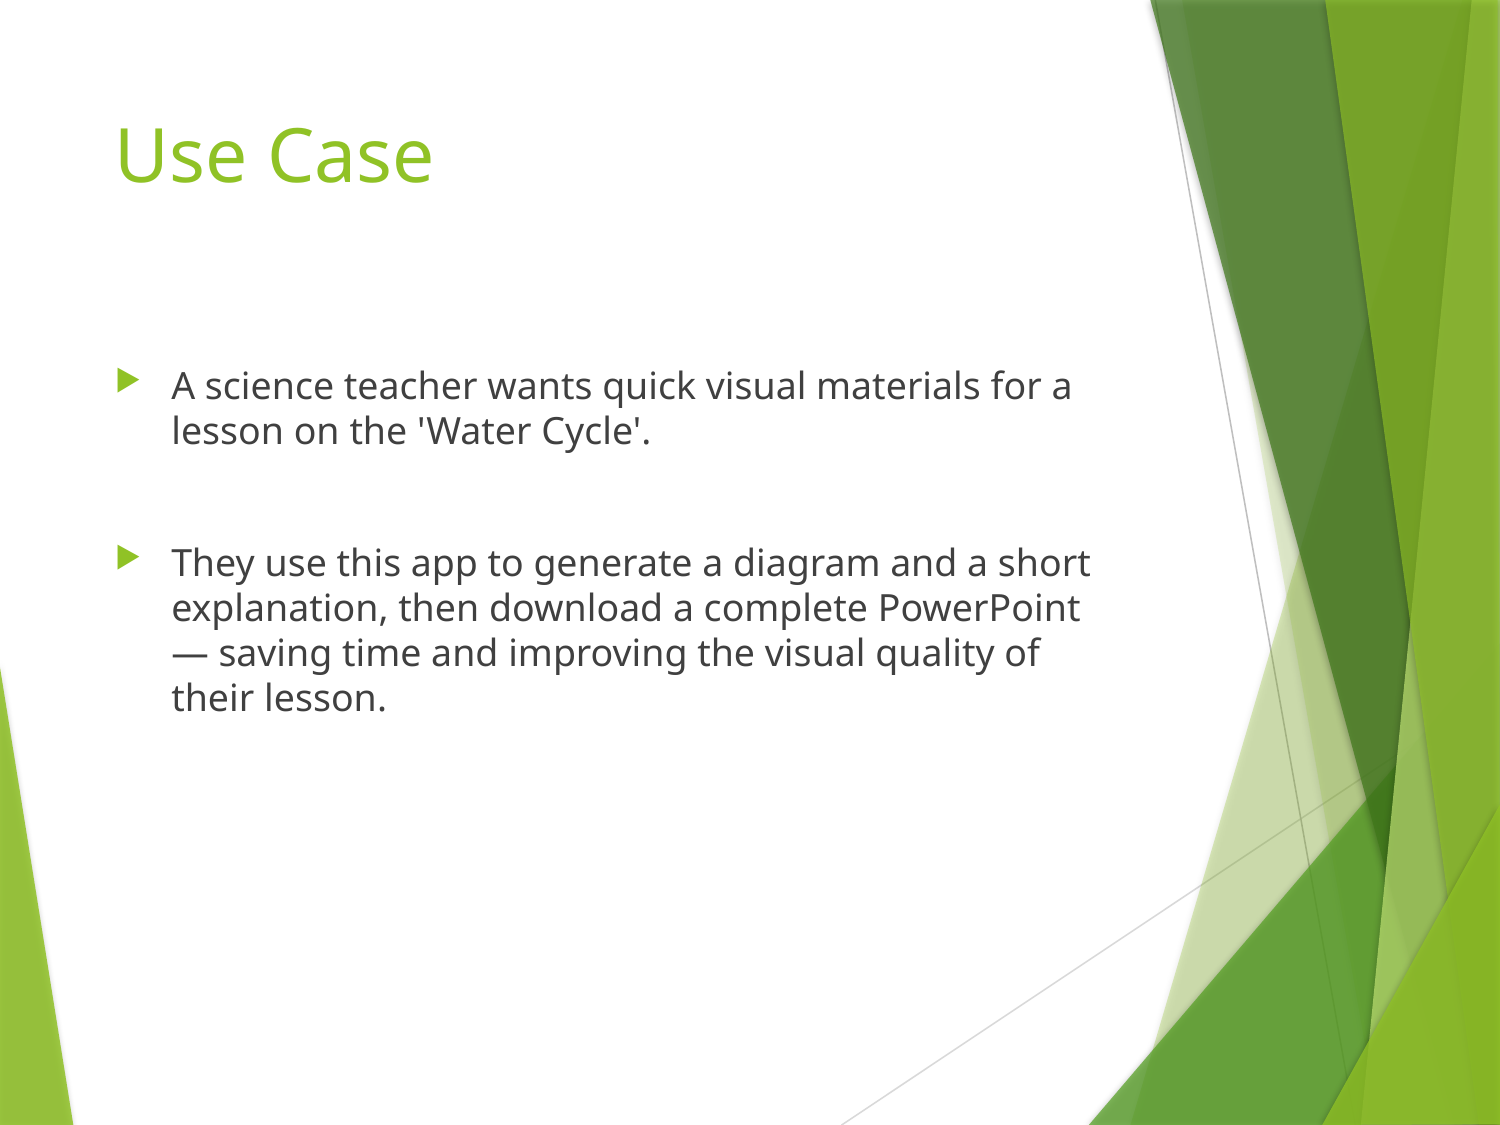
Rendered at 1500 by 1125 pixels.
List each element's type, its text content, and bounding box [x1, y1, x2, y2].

title Use Case [99, 99, 1142, 317]
list A science teacher wants quick visual materials for a lesson on the 'Water Cycle'. They use this app to generate a diagram and a short explanation, then download a complete PowerPoint — saving time and improving the visual quality of their lesson. [99, 354, 1142, 992]
